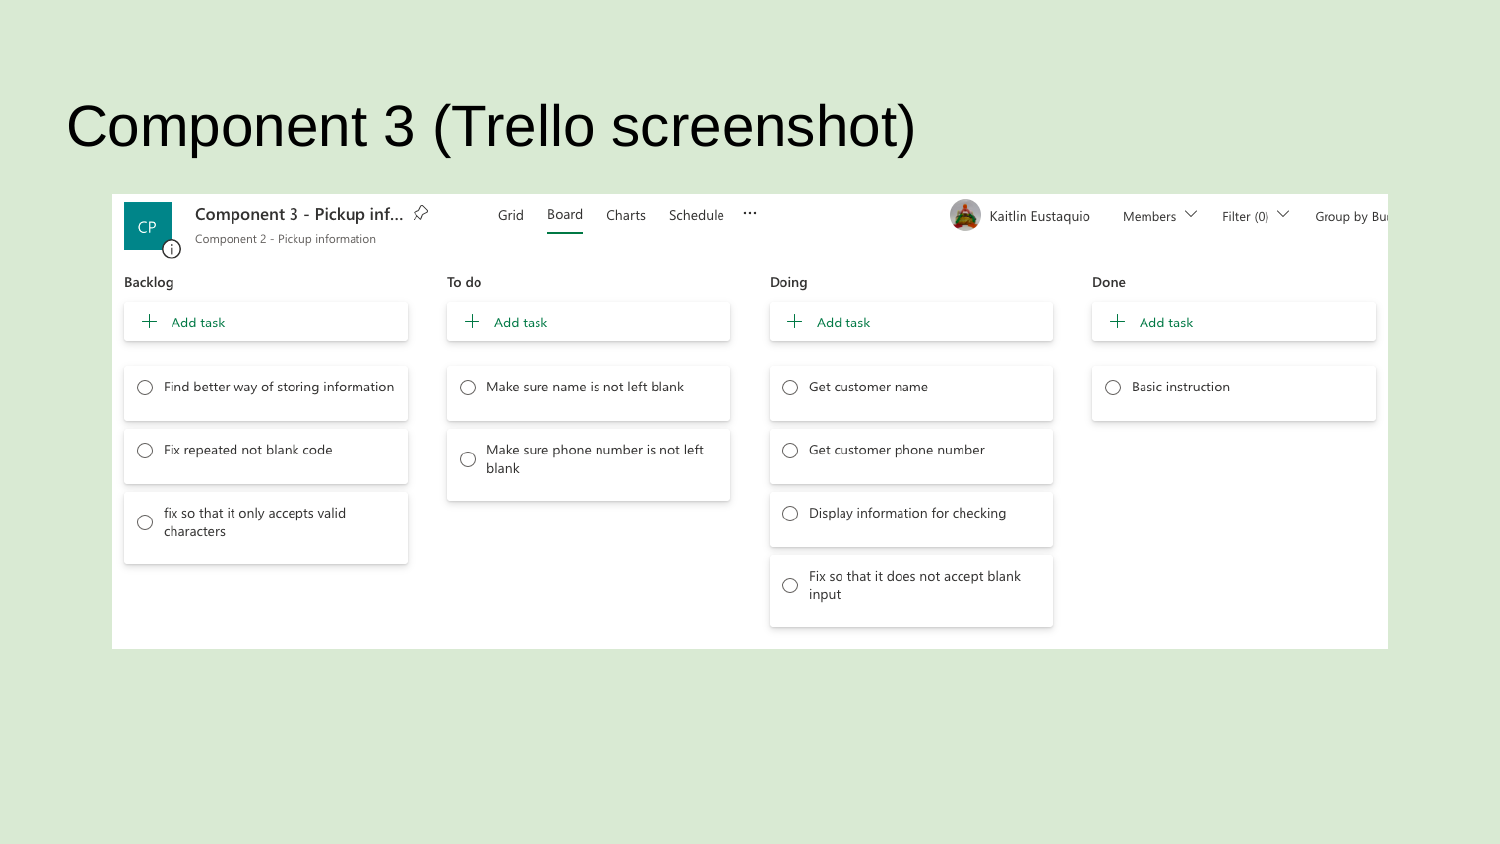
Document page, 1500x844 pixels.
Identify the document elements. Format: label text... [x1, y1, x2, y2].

picture [112, 194, 1388, 650]
title Component 3 (Trello screenshot) [51, 72, 1449, 167]
